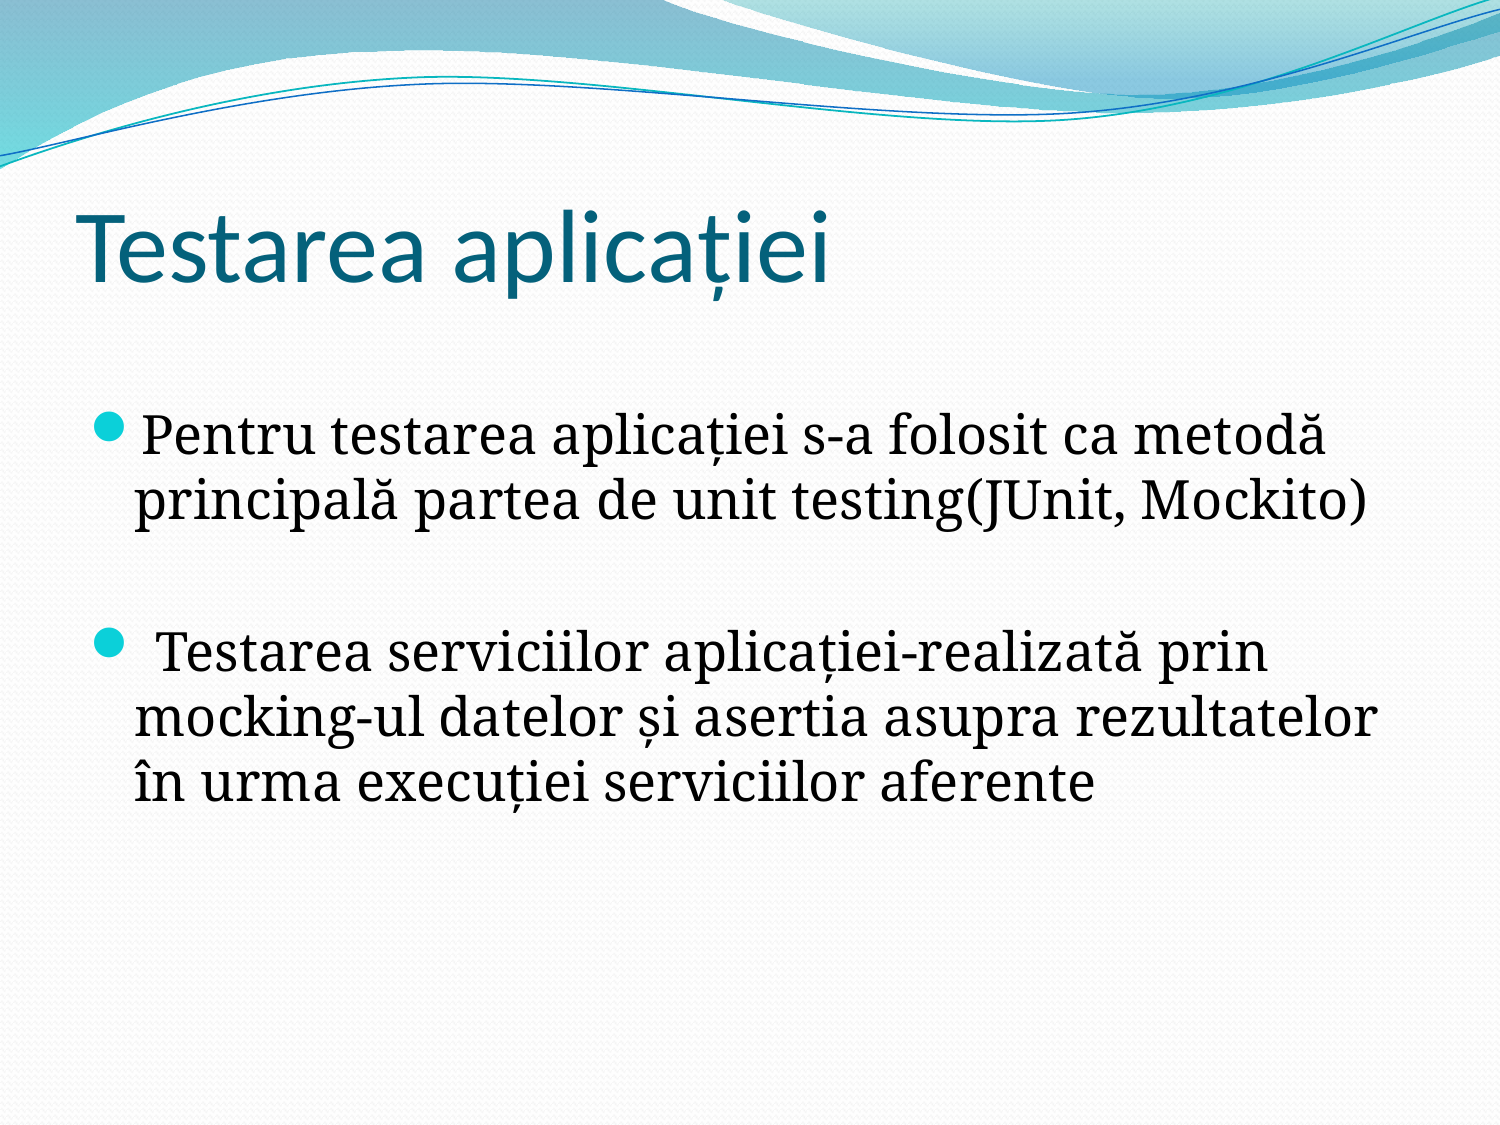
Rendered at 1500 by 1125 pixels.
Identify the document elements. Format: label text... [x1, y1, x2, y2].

title Testarea aplicației [75, 115, 1425, 303]
list Pentru testarea aplicației s-a folosit ca metodă principală partea de unit testing(JUnit, Mockito) Testarea serviciilor aplicației-realizată prin mocking-ul datelor și asertia asupra rezultatelor în urma execuției serviciilor aferente [75, 317, 1425, 1038]
